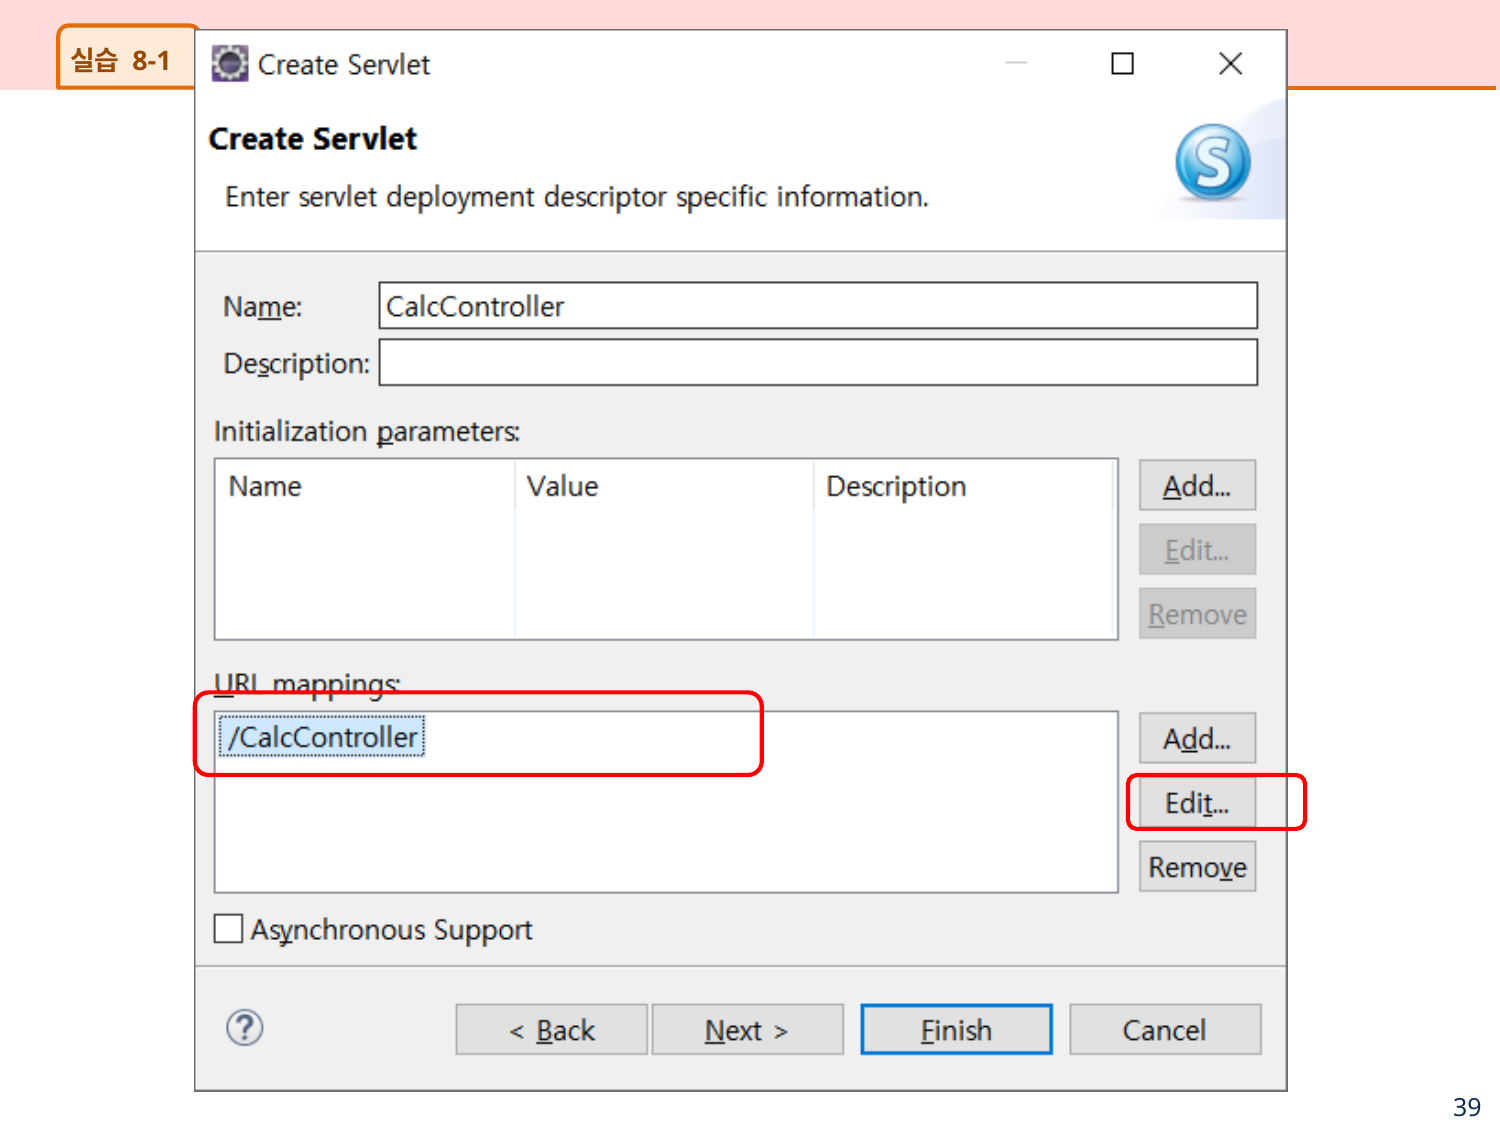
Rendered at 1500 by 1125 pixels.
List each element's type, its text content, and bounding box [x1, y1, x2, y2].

title 컨트롤러 구현: CalcController [203, 19, 1365, 97]
text_box [1291, 772, 1308, 831]
text_box 실습 8-1 [55, 35, 189, 83]
picture [194, 29, 1288, 1092]
